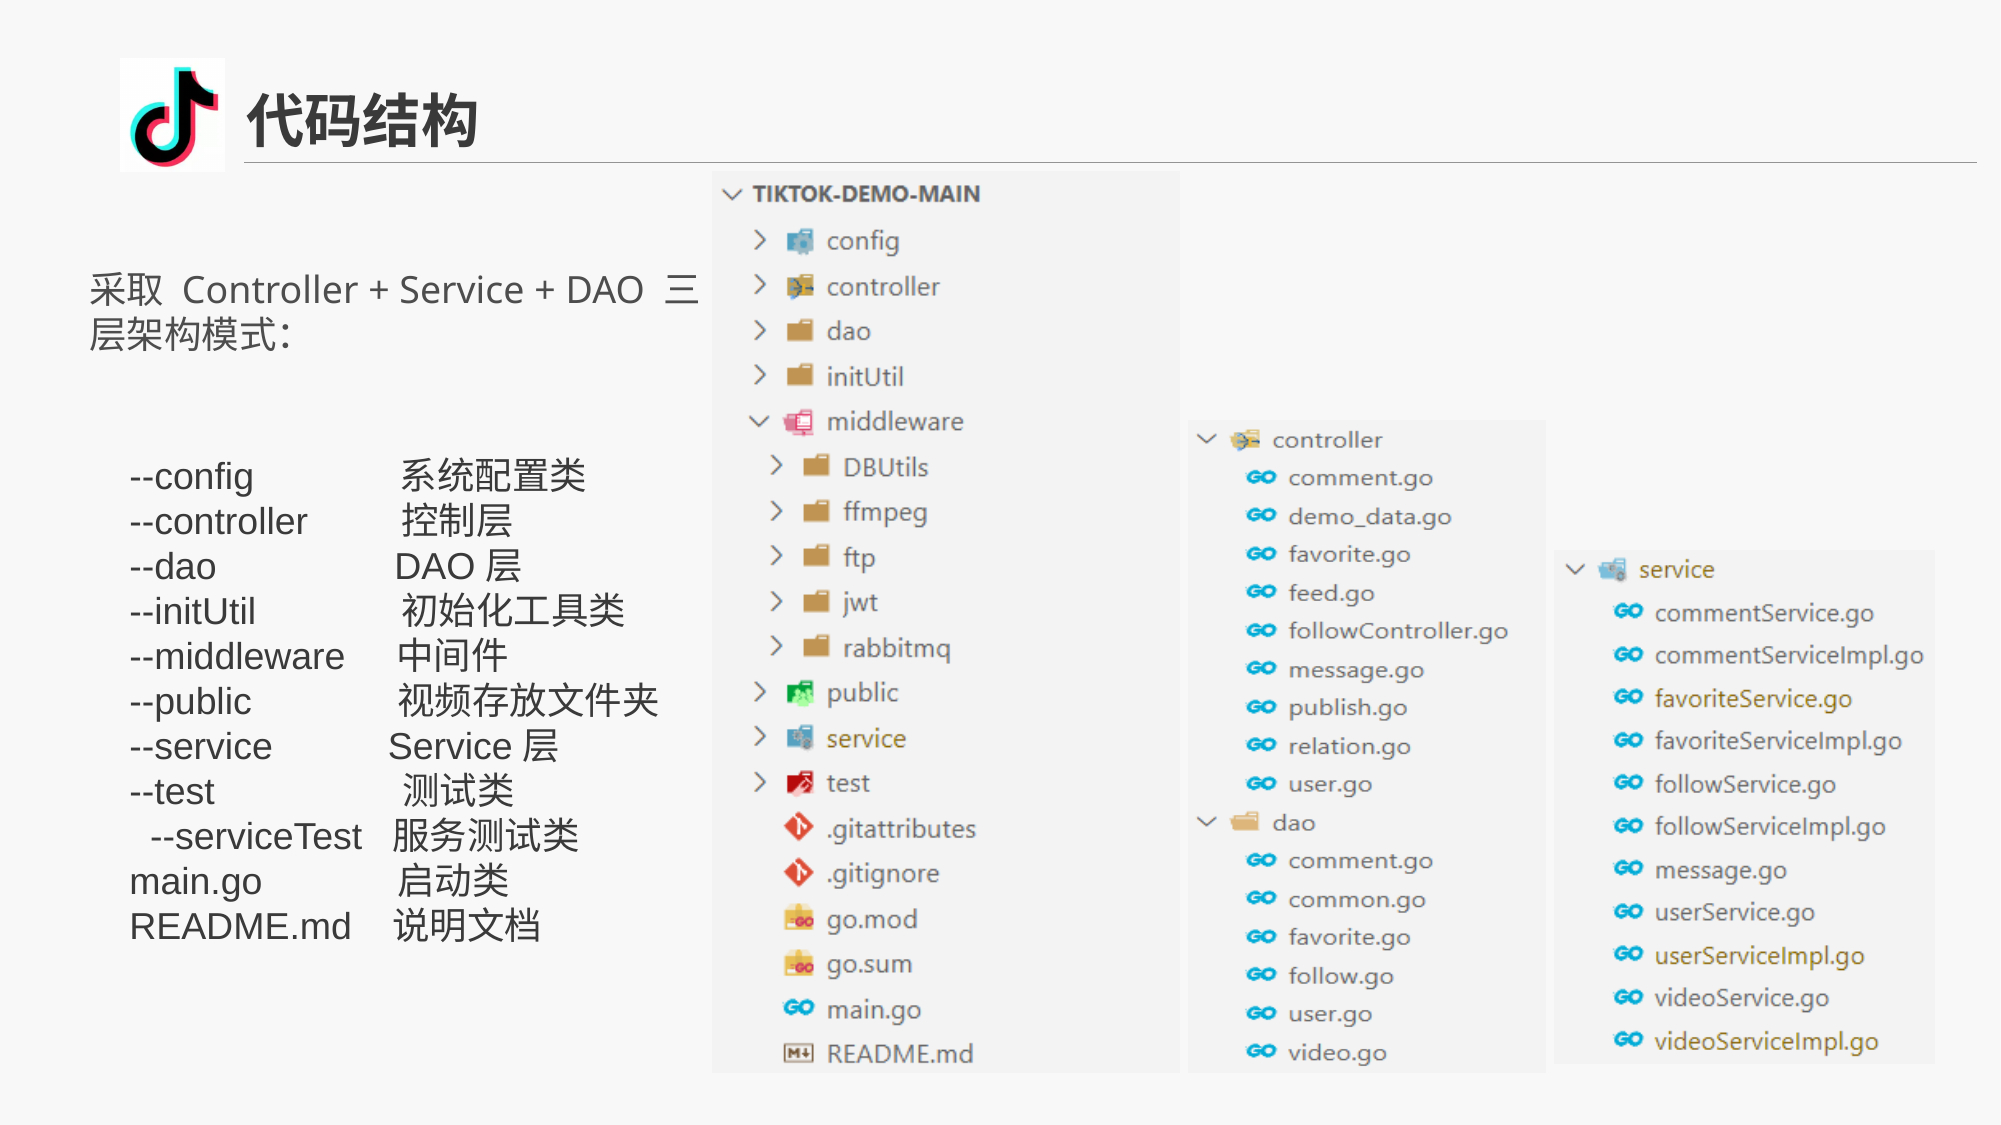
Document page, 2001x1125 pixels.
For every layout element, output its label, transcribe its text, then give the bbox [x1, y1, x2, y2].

picture [120, 58, 225, 172]
text_box 采取 Controller + Service + DAO 三层架构模式： [73, 259, 712, 362]
picture [1188, 420, 1546, 1073]
picture [1554, 550, 1935, 1064]
picture [712, 171, 1180, 1073]
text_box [225, 84, 1977, 163]
text_box --config 系统配置类 --controller 控制层 --dao DAO层 --initUtil 初始化工具类 --middleware 中间件 --public 视频存放文件夹 --service Service层 --test 测试类 --serviceTest 服务测试类 main.go 启动类 README.md 说明文档 [129, 407, 676, 948]
